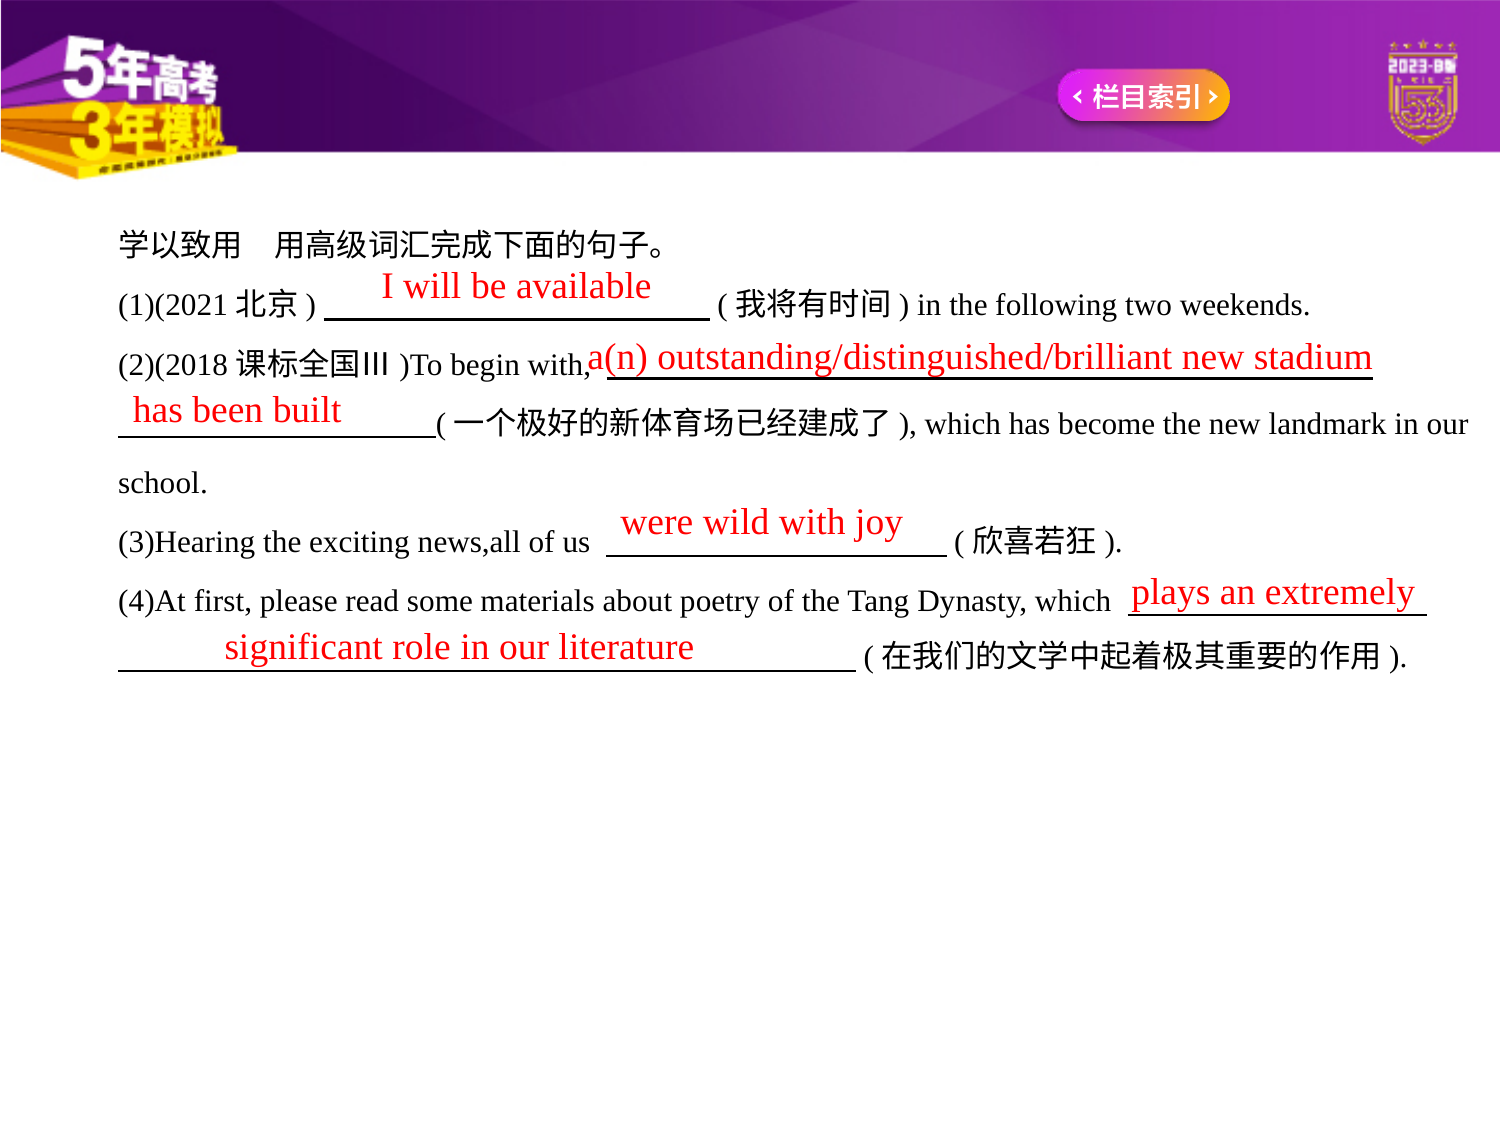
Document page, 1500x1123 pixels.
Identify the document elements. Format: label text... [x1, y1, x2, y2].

text_box significant role in our literature [209, 592, 1152, 675]
text_box has been built [118, 377, 886, 438]
text_box 学以致用 用高级词汇完成下面的句子。 (1)(2021北京) (我将有时间) in the following two weekends. (2)(2018课标全国Ⅲ)To begin with, (一个极好的新体育场已经建成了), which has become the new landmark in our school. (3)Hearing the exciting news,all of us (欣喜若狂). (4)At first, please read some materials about poetry of the Tang Dynasty, which (在我们的文学中起着极其重要的作用). [118, 206, 1483, 674]
text_box I will be available [366, 253, 1134, 314]
text_box plays an extremely [1116, 537, 1500, 620]
picture [0, 0, 1500, 1123]
text_box a(n) outstanding/distinguished/brilliant new stadium [572, 302, 1400, 385]
text_box were wild with joy [605, 489, 1373, 550]
